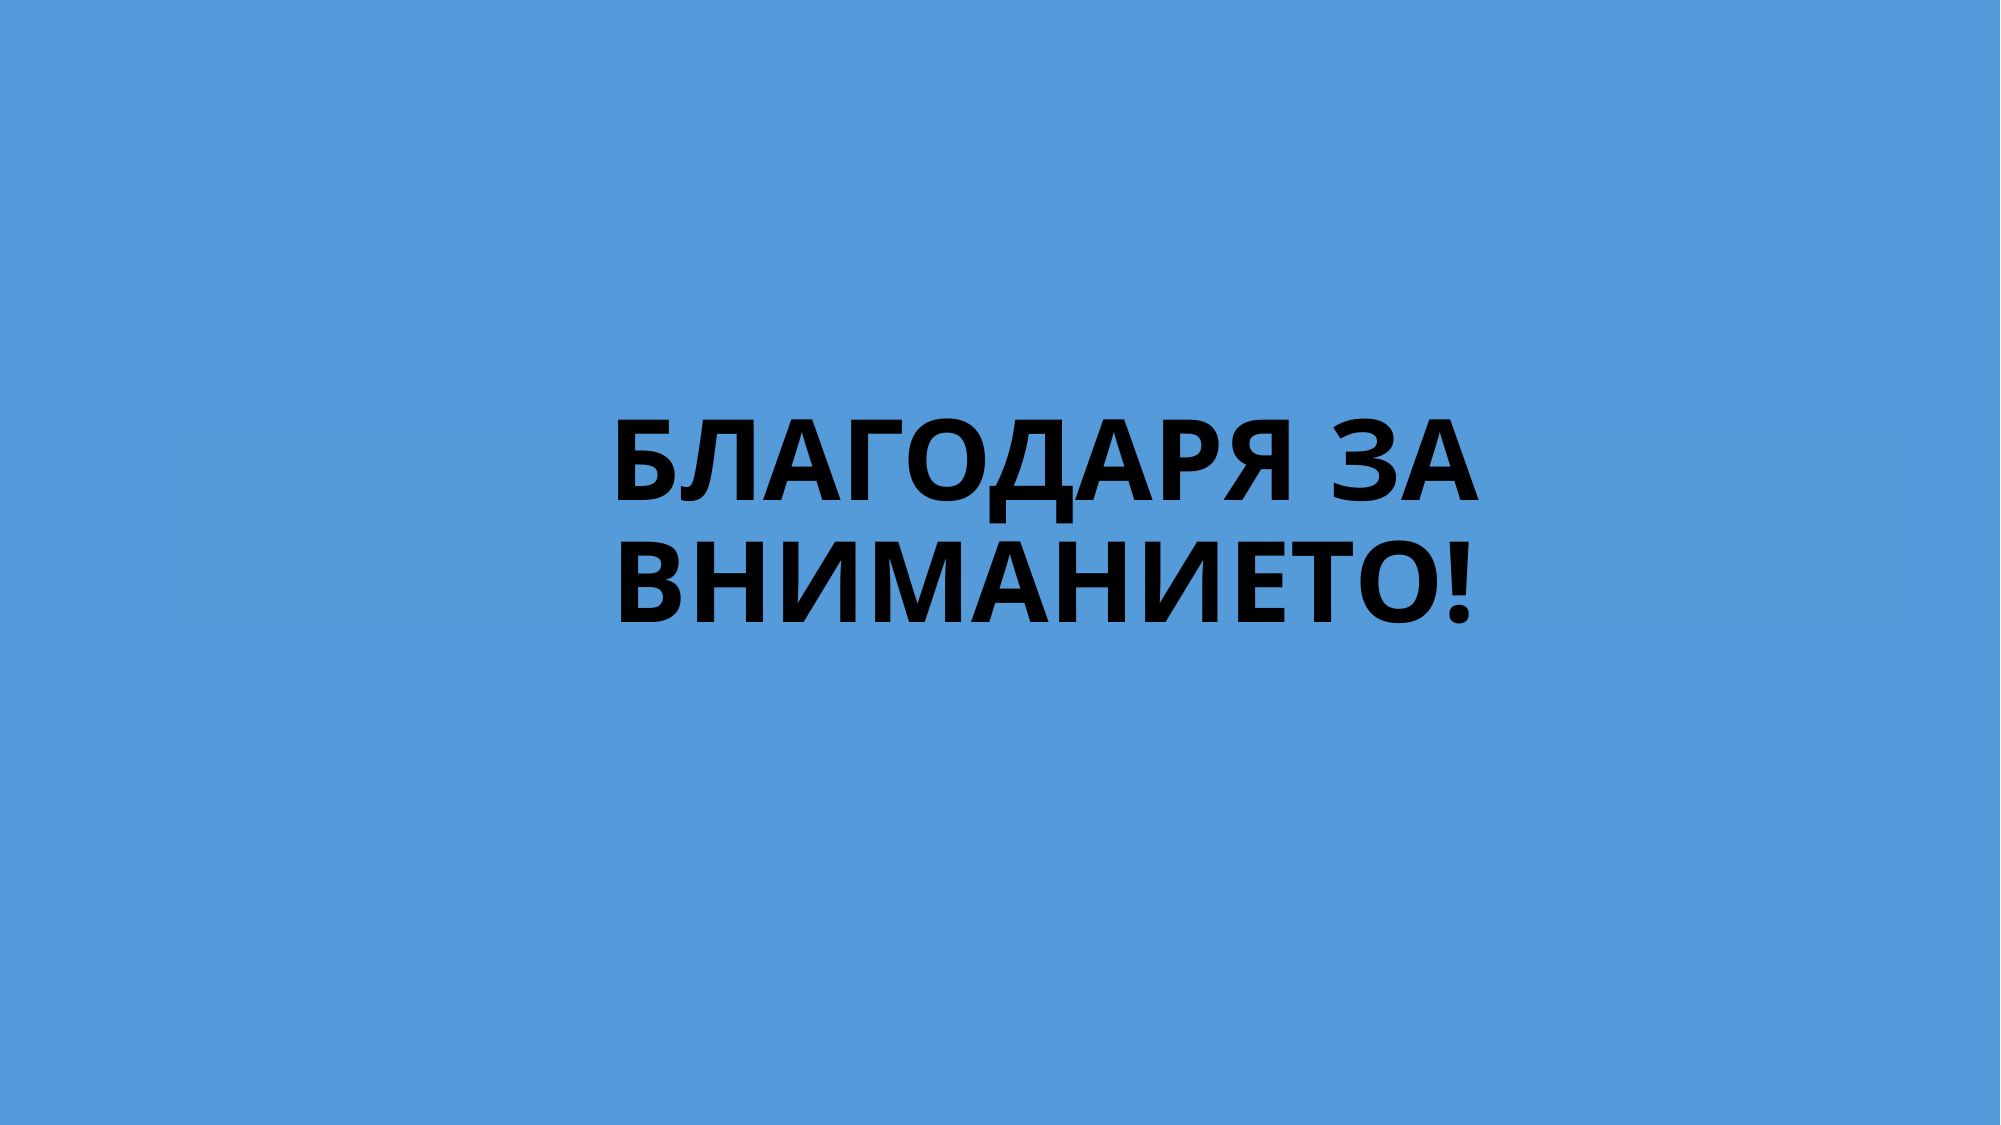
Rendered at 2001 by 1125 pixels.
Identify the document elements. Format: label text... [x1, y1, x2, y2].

title БЛАГОДАРЯ ЗА ВНИМАНИЕТО! [181, 422, 1907, 628]
